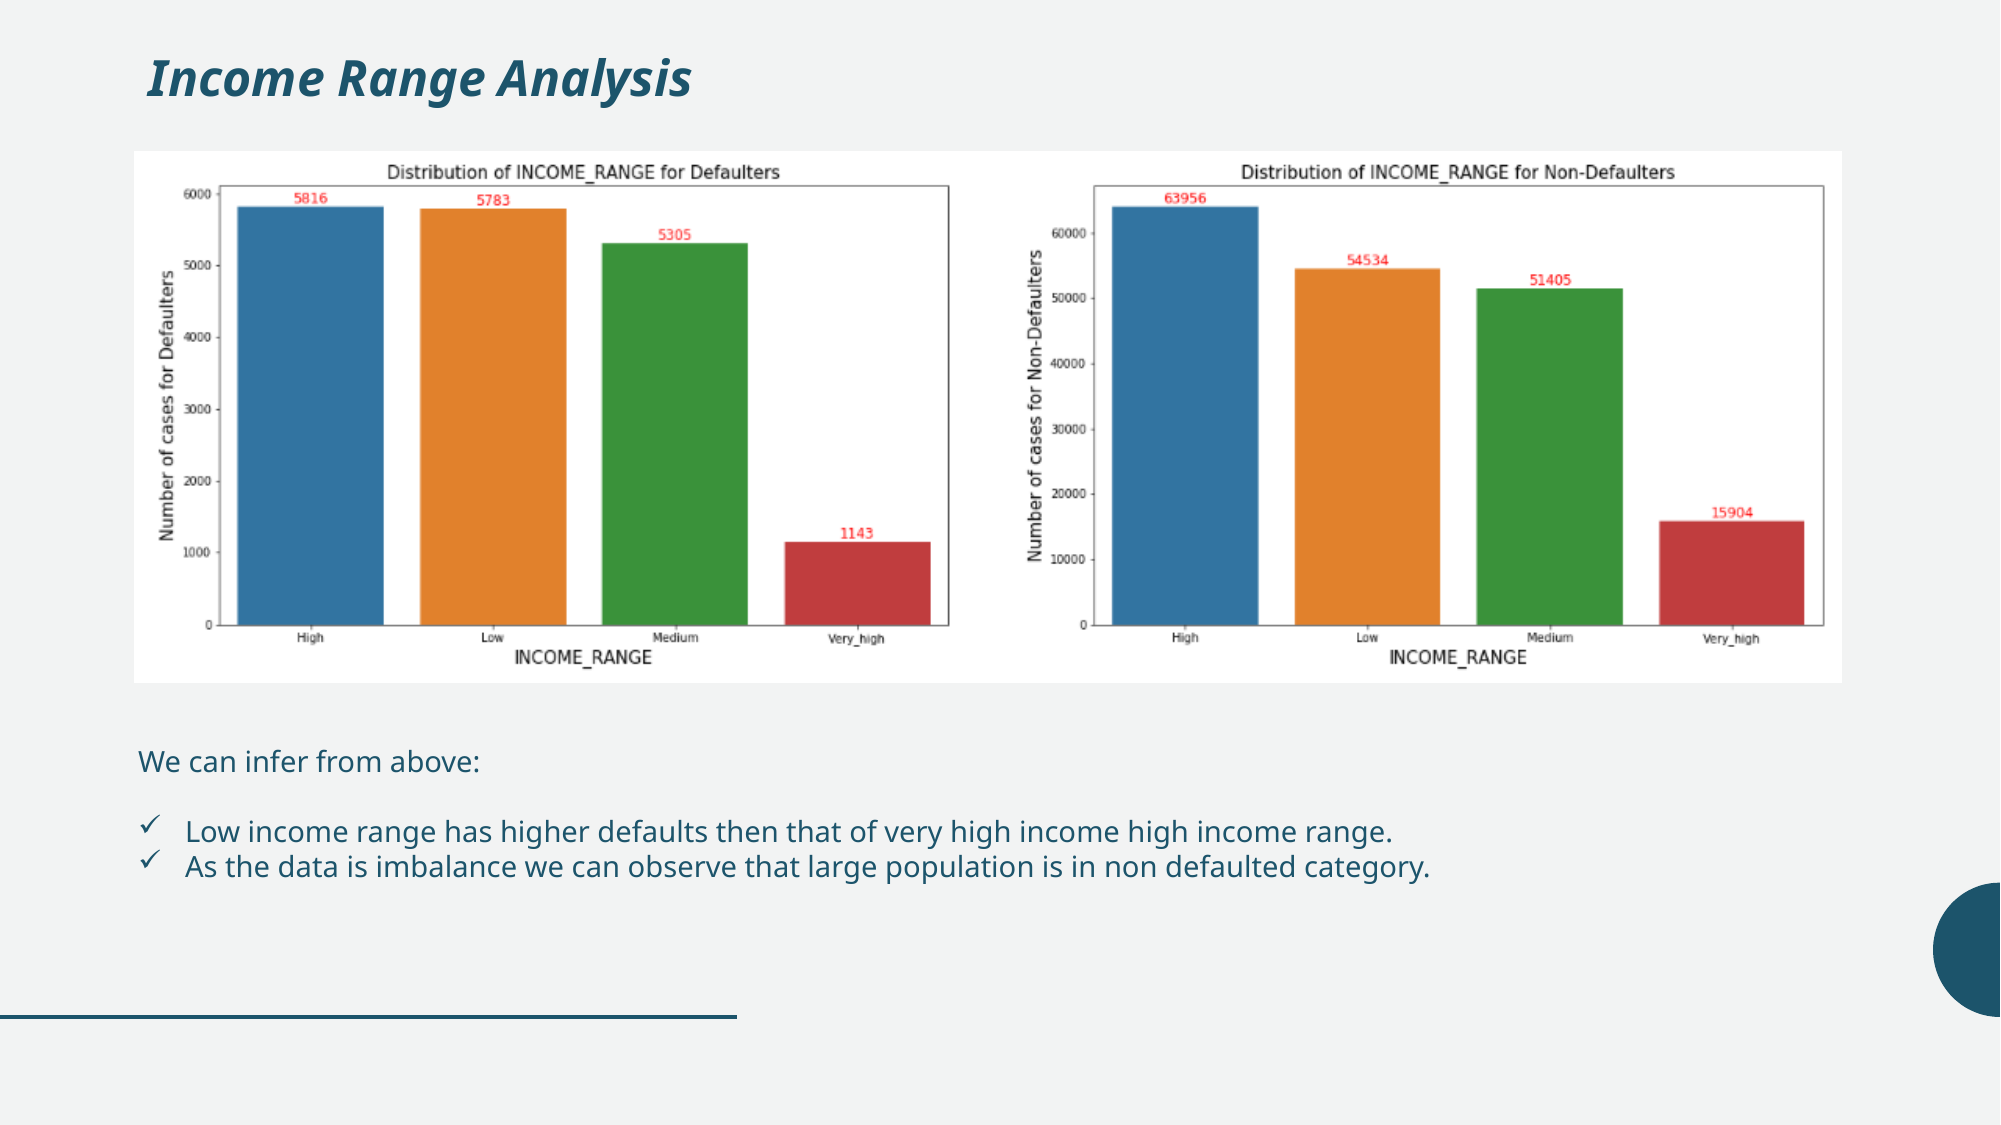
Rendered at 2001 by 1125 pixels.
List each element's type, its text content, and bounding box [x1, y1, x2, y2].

text_box Income Range Analysis [134, 39, 1919, 115]
picture [134, 151, 1843, 683]
text_box We can infer from above: Low income range has higher defaults then that of very high income high income range. As the data is imbalance we can observe that large population is in non defaulted category. [123, 735, 1772, 961]
